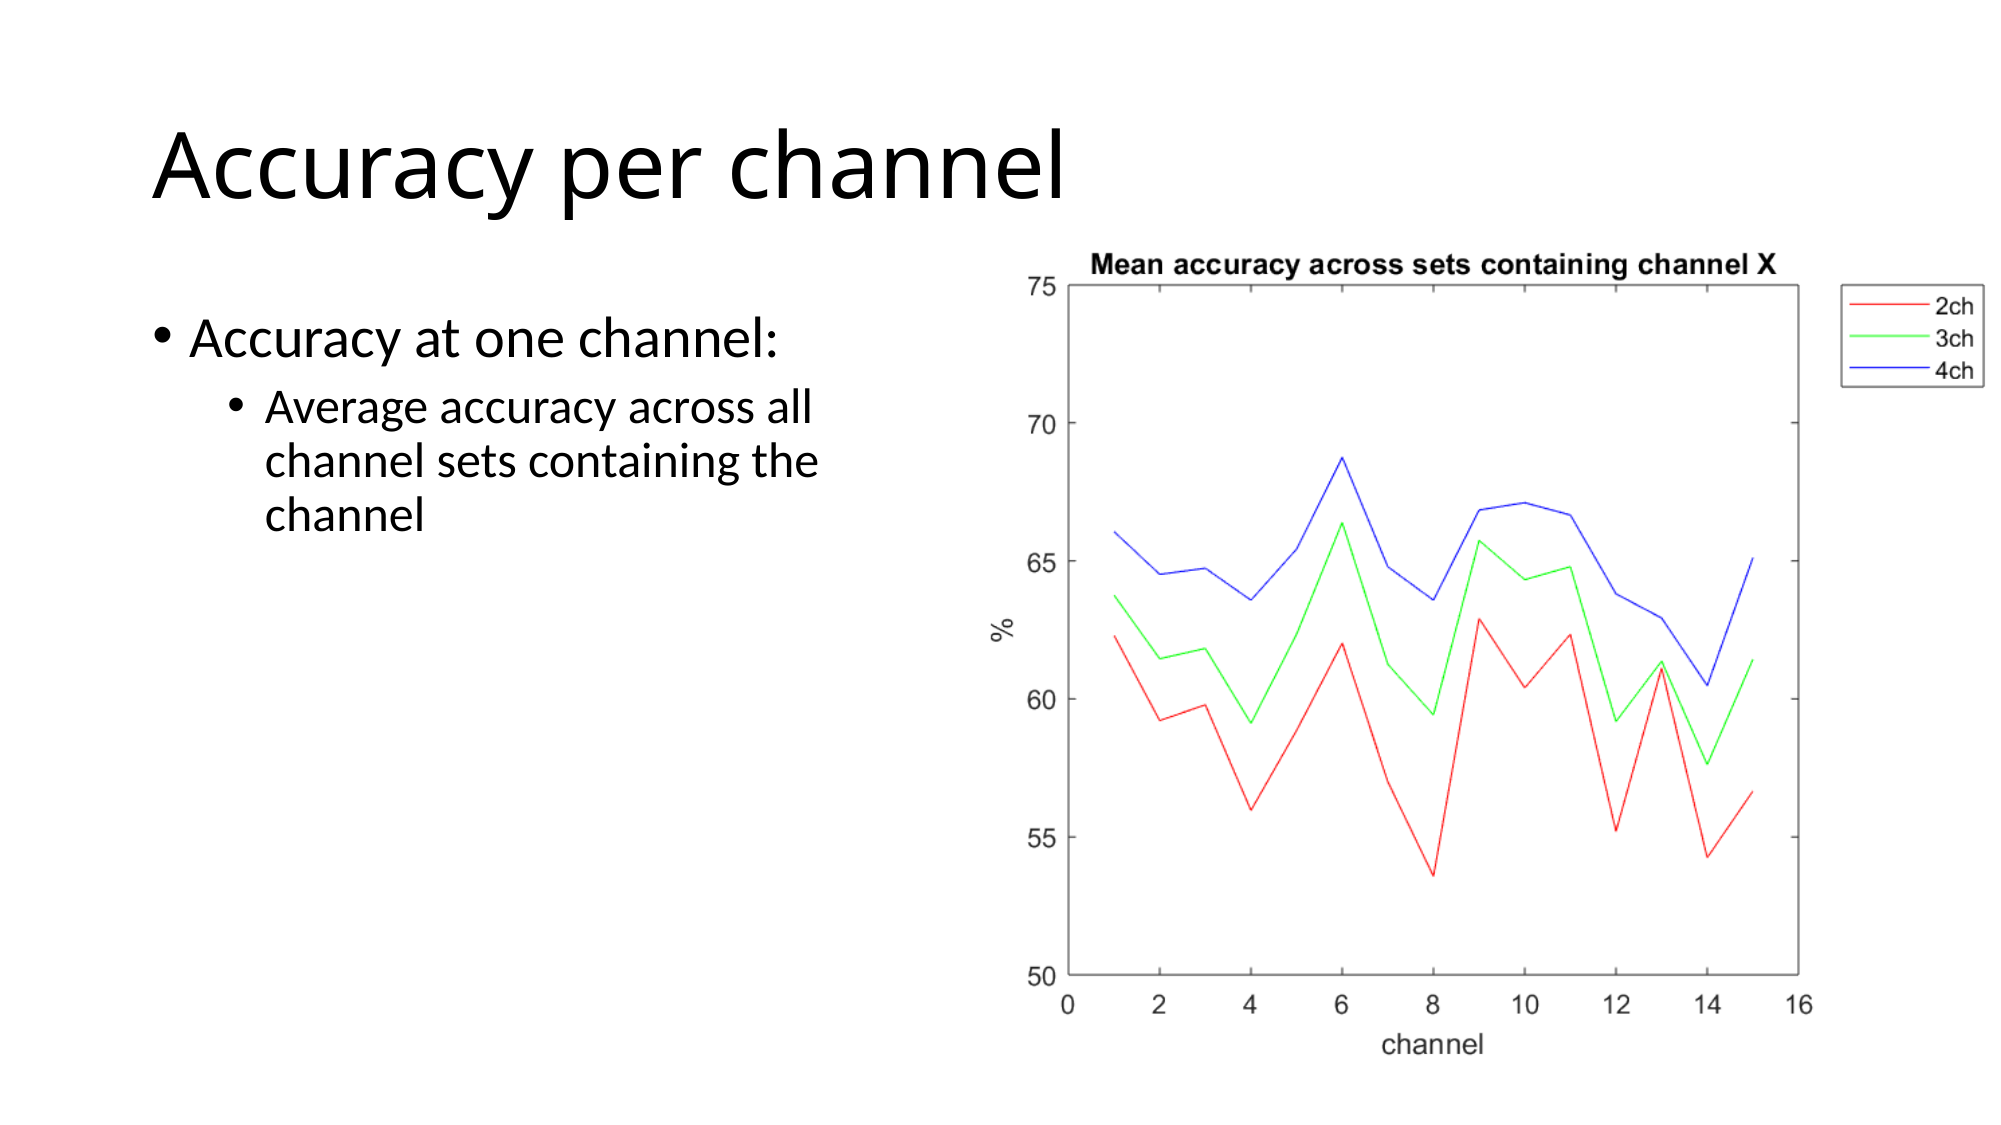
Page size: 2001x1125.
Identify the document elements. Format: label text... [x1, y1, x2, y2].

list Accuracy at one channel: Average accuracy across all channel sets containing the channel [137, 299, 891, 1014]
picture [972, 230, 2000, 1066]
title Accuracy per channel [137, 59, 1863, 278]
